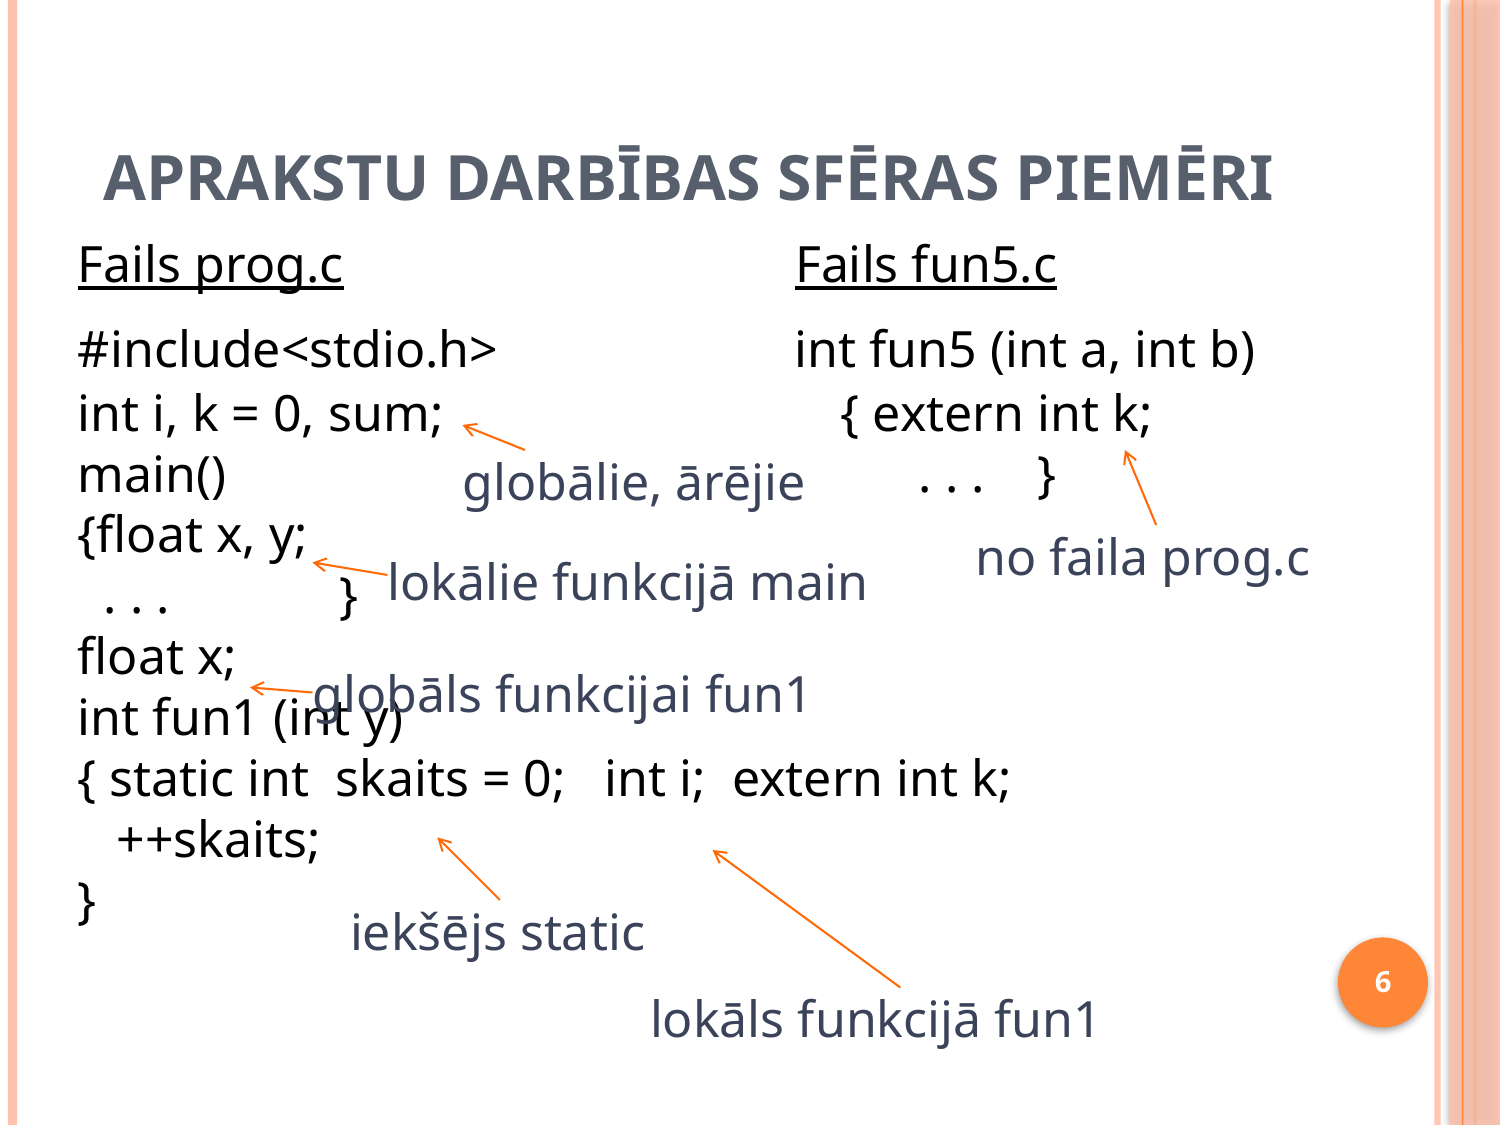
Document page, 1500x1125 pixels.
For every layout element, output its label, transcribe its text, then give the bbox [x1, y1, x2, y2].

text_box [1102, 471, 1179, 504]
text_box no faila prog.c [974, 524, 1338, 586]
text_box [311, 561, 388, 576]
title Aprakstu darbības sfēras piemēri [88, 0, 1471, 220]
text_box Fails prog.c Fails fun5.c #include<stdio.h> int fun5 (int a, int b) int i, k = 0, sum; { extern int k; main() . . . } {float x, y; . . . } float x; int fun1 (int y) { static int skaits = 0; int i; extern int k; ++skaits; } [75, 224, 1463, 934]
text_box iekšējs static [349, 899, 650, 961]
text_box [249, 686, 313, 694]
text_box lokālie funkcijā main [387, 549, 936, 610]
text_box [737, 824, 876, 1014]
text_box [461, 424, 526, 451]
text_box globālie, ārējie [462, 449, 813, 511]
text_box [436, 836, 501, 901]
text_box lokāls funkcijā fun1 [649, 987, 1151, 1048]
slide_number 6 [1333, 940, 1434, 1027]
text_box [1155, 532, 1342, 608]
text_box globāls funkcijai fun1 [312, 662, 892, 723]
